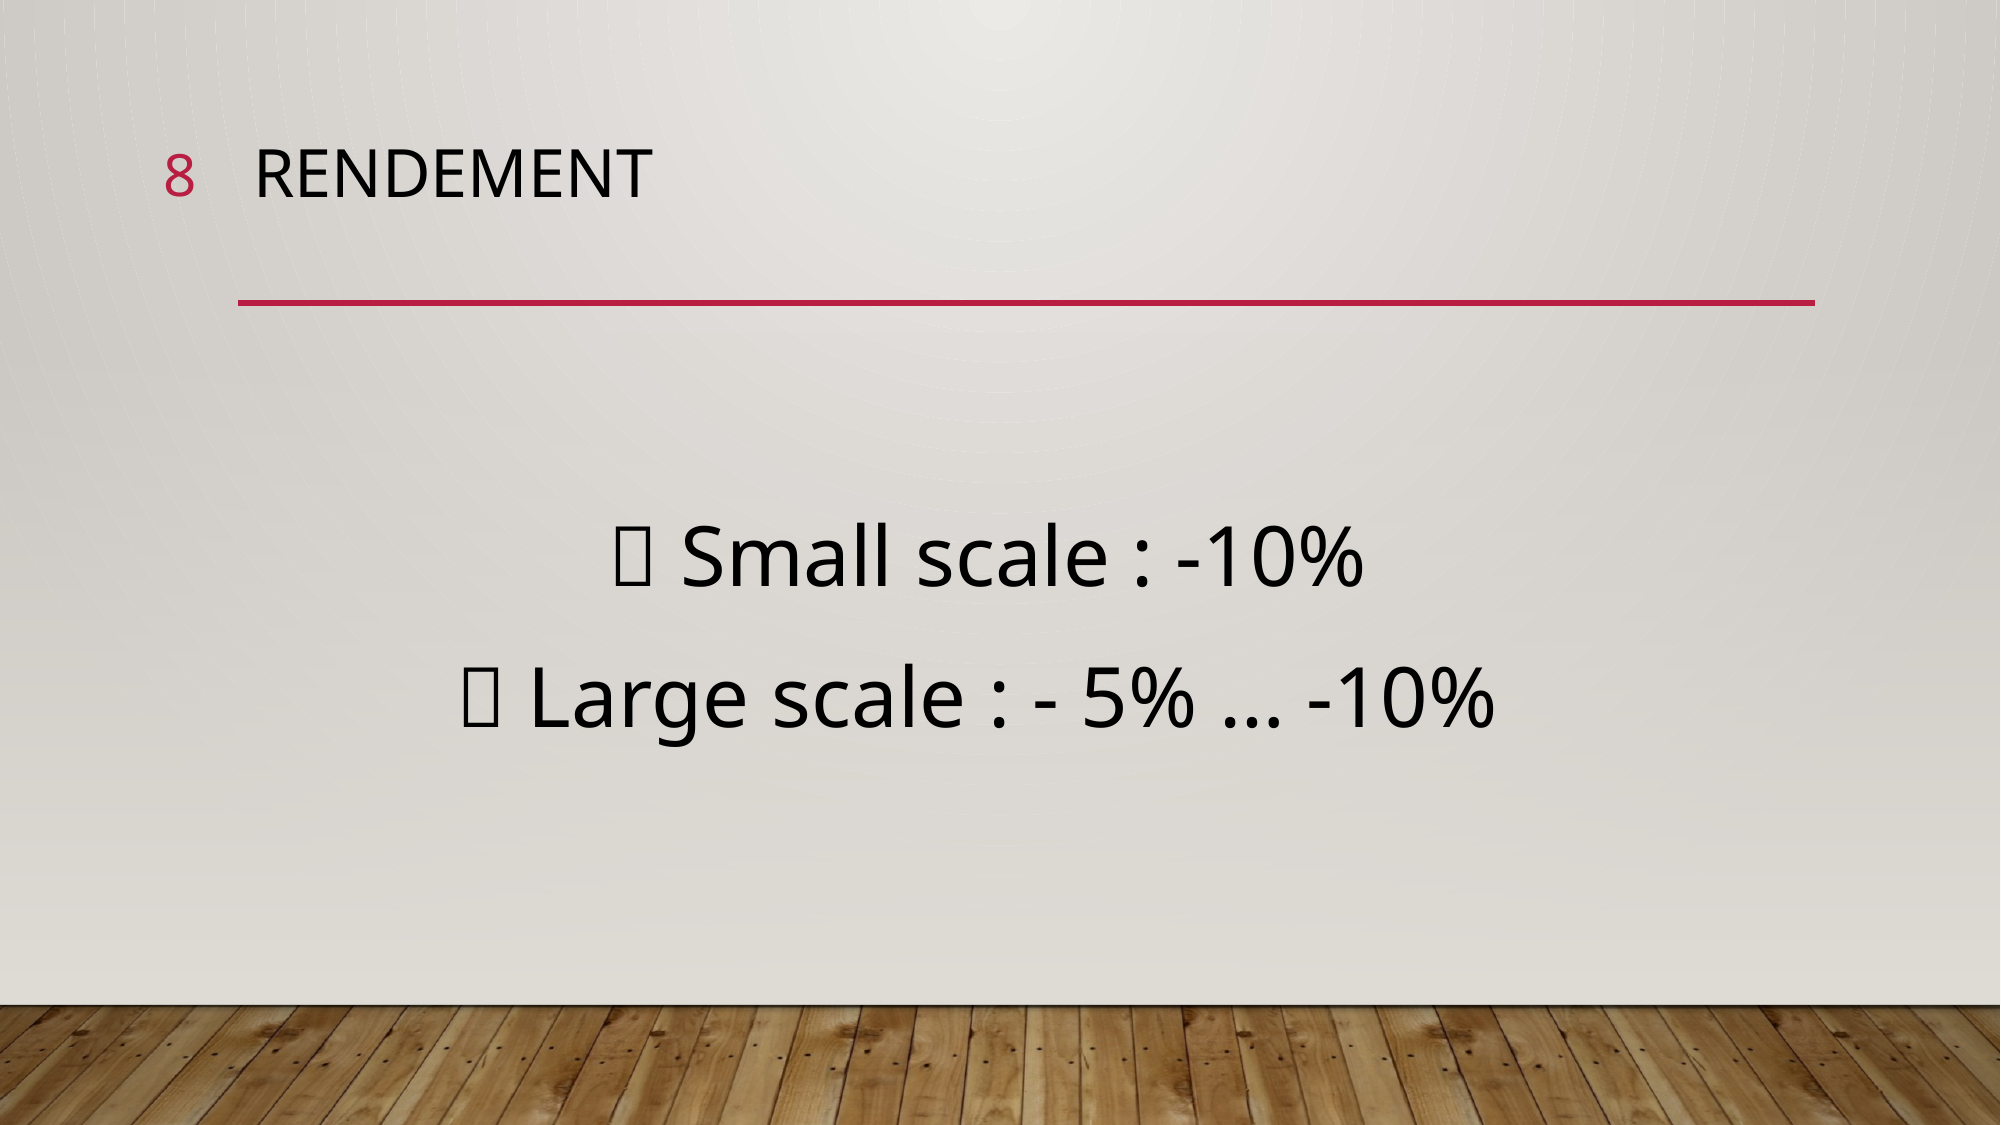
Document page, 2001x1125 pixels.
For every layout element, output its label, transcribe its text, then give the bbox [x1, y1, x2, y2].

picture [0, 1005, 2000, 1125]
list ✅ Small scale : -10% ✅ Large scale : - 5% … -10% [189, 475, 1765, 821]
title Rendement [238, 131, 1814, 305]
slide_number 8 [78, 131, 212, 214]
